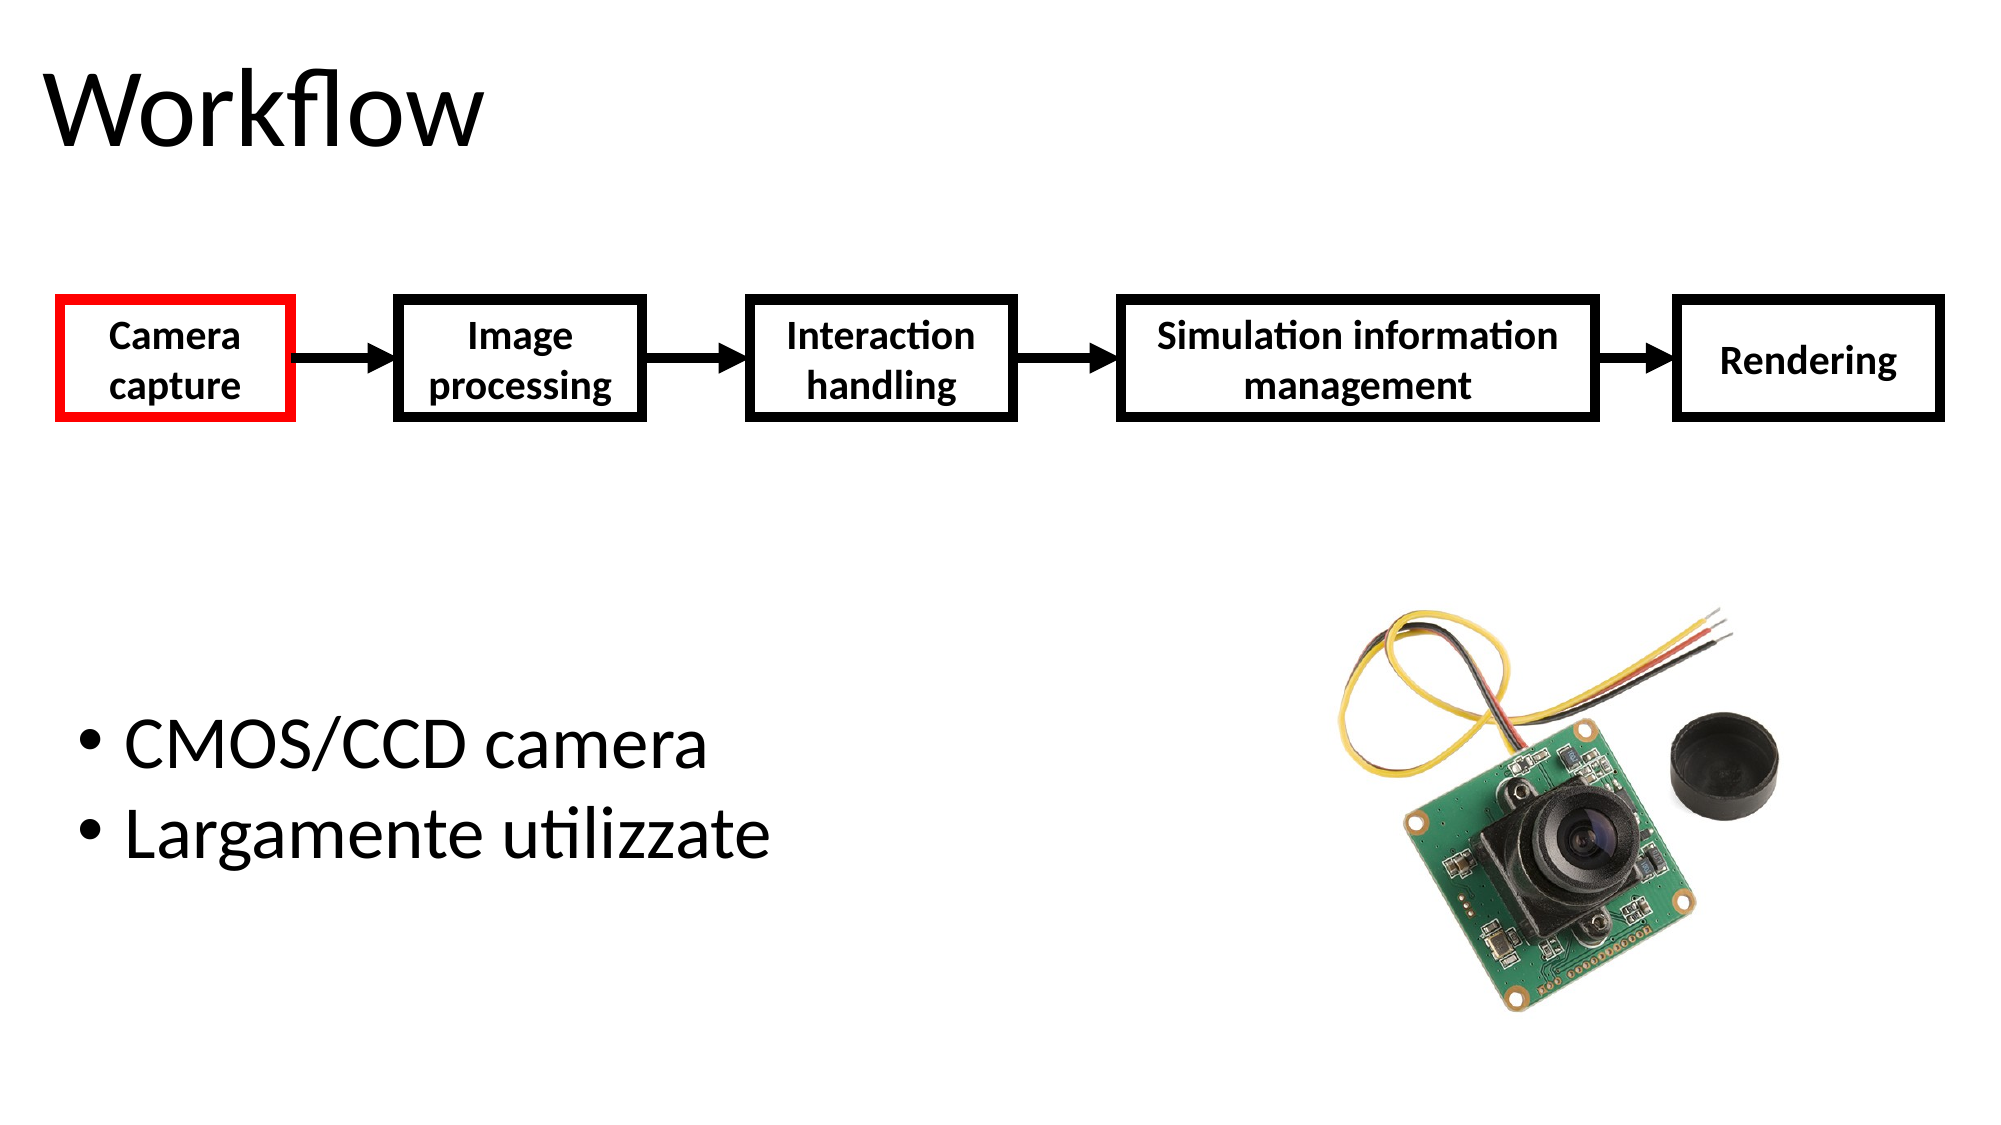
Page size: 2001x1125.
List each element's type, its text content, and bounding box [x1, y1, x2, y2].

text_box Camera capture [59, 298, 292, 418]
text_box Image processing [398, 298, 643, 418]
text_box Simulation information management [1120, 298, 1596, 418]
text_box CMOS/CCD camera Largamente utilizzate [63, 686, 788, 881]
text_box Interaction handling [749, 298, 1014, 418]
text_box Workflow [27, 26, 502, 176]
text_box Rendering [1676, 298, 1941, 418]
picture [1314, 562, 1803, 1051]
